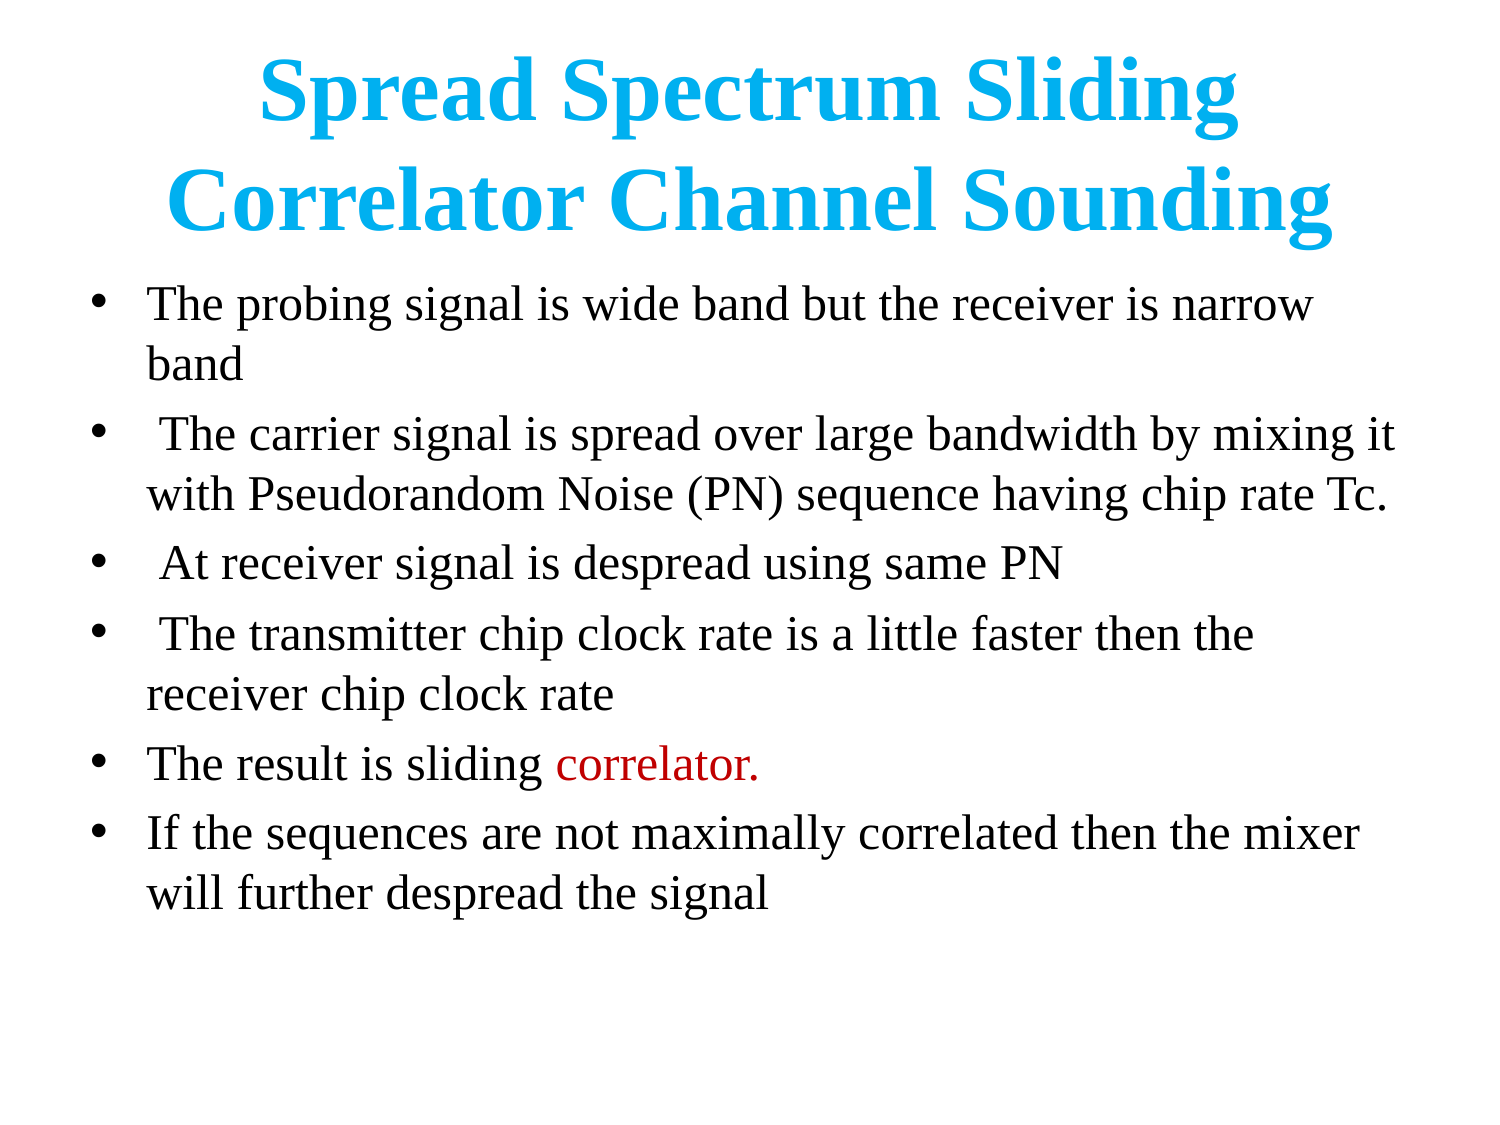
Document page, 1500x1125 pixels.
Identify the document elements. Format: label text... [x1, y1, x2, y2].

list The probing signal is wide band but the receiver is narrow band The carrier signal is spread over large bandwidth by mixing it with Pseudorandom Noise (PN) sequence having chip rate Tc. At receiver signal is despread using same PN The transmitter chip clock rate is a little faster then the receiver chip clock rate The result is sliding correlator. If the sequences are not maximally correlated then the mixer will further despread the signal [75, 262, 1425, 1005]
title Spread Spectrum Sliding Correlator Channel Sounding [75, 45, 1425, 233]
